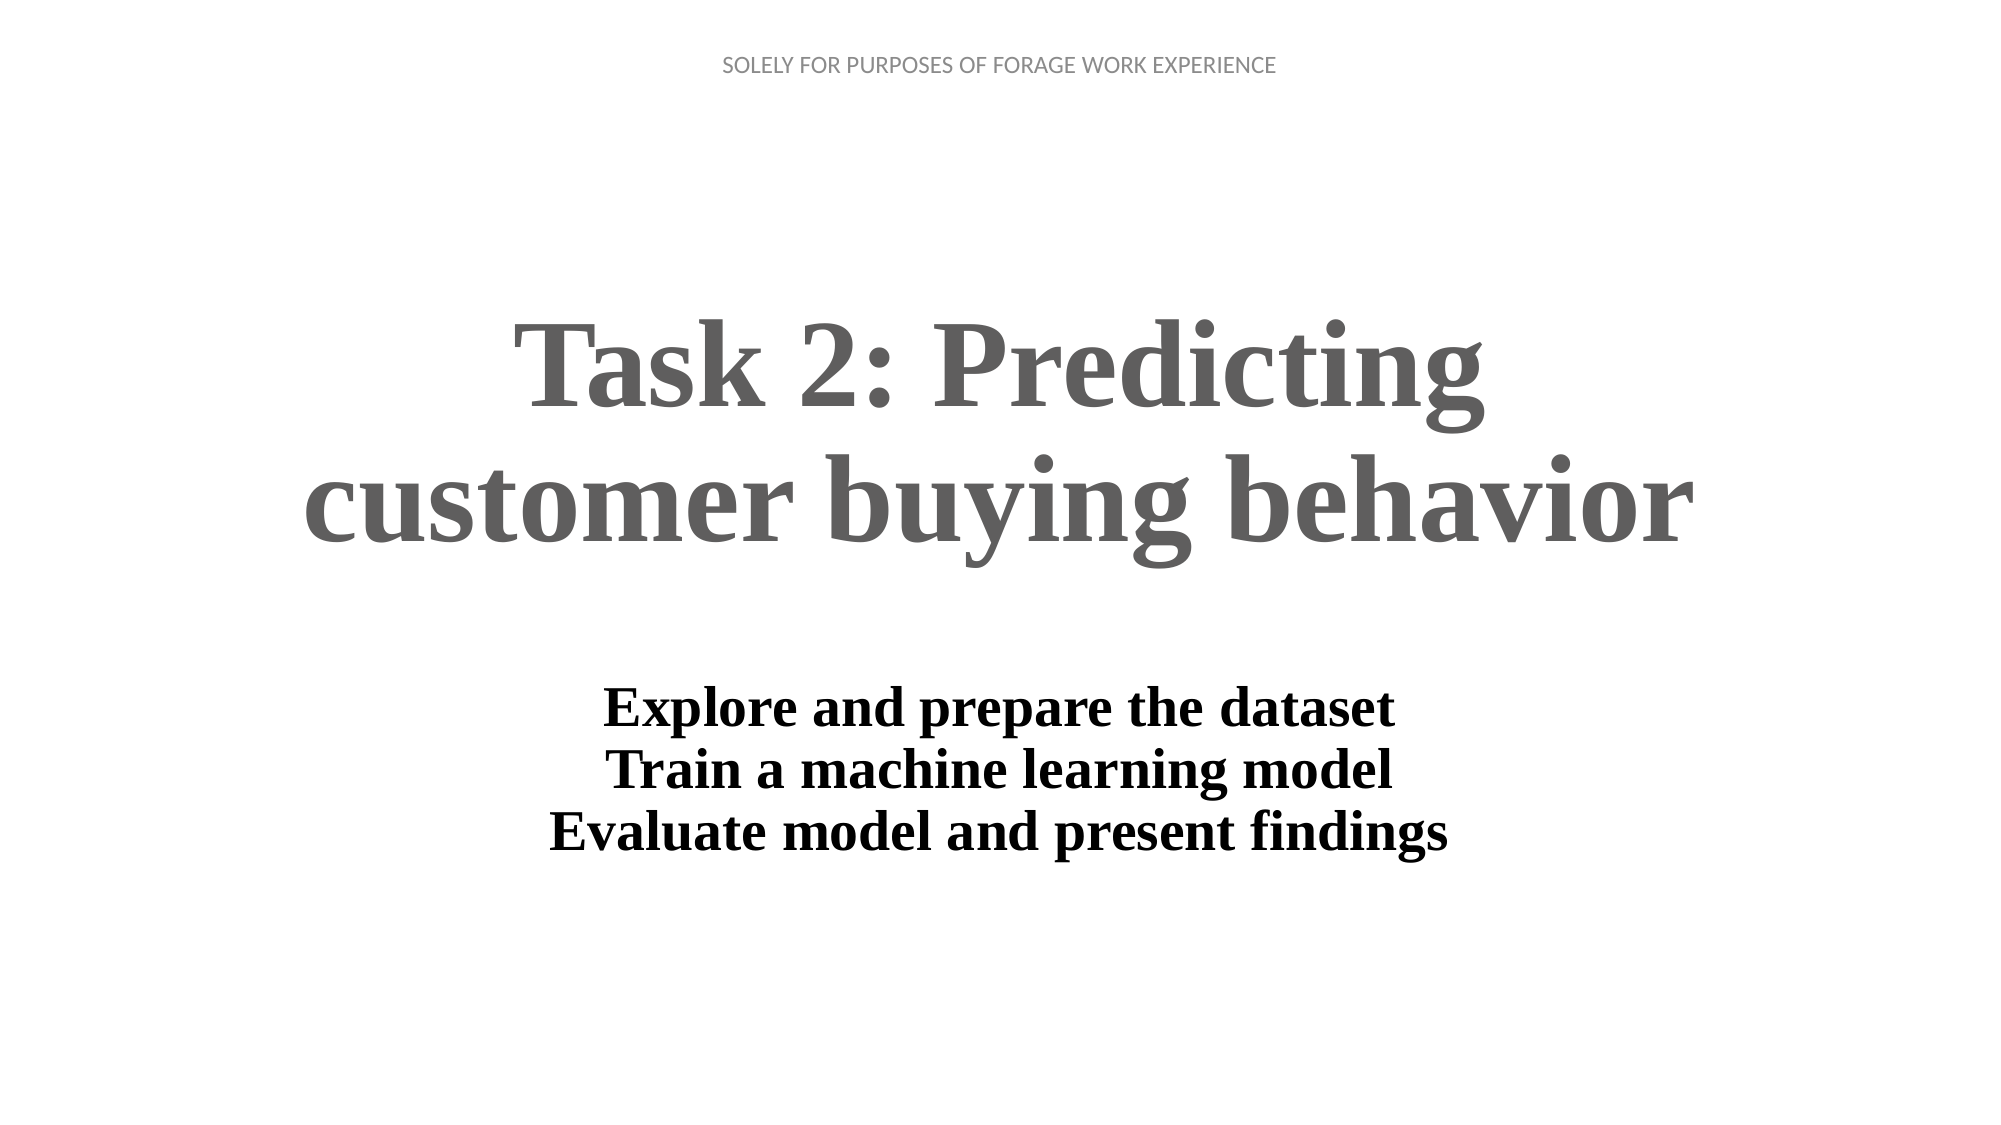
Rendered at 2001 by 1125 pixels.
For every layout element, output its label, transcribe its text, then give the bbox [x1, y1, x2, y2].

subtitle Explore and prepare the dataset Train a machine learning model Evaluate model and present findings [249, 669, 1750, 941]
title Task 2: Predicting customer buying behavior [249, 184, 1750, 576]
